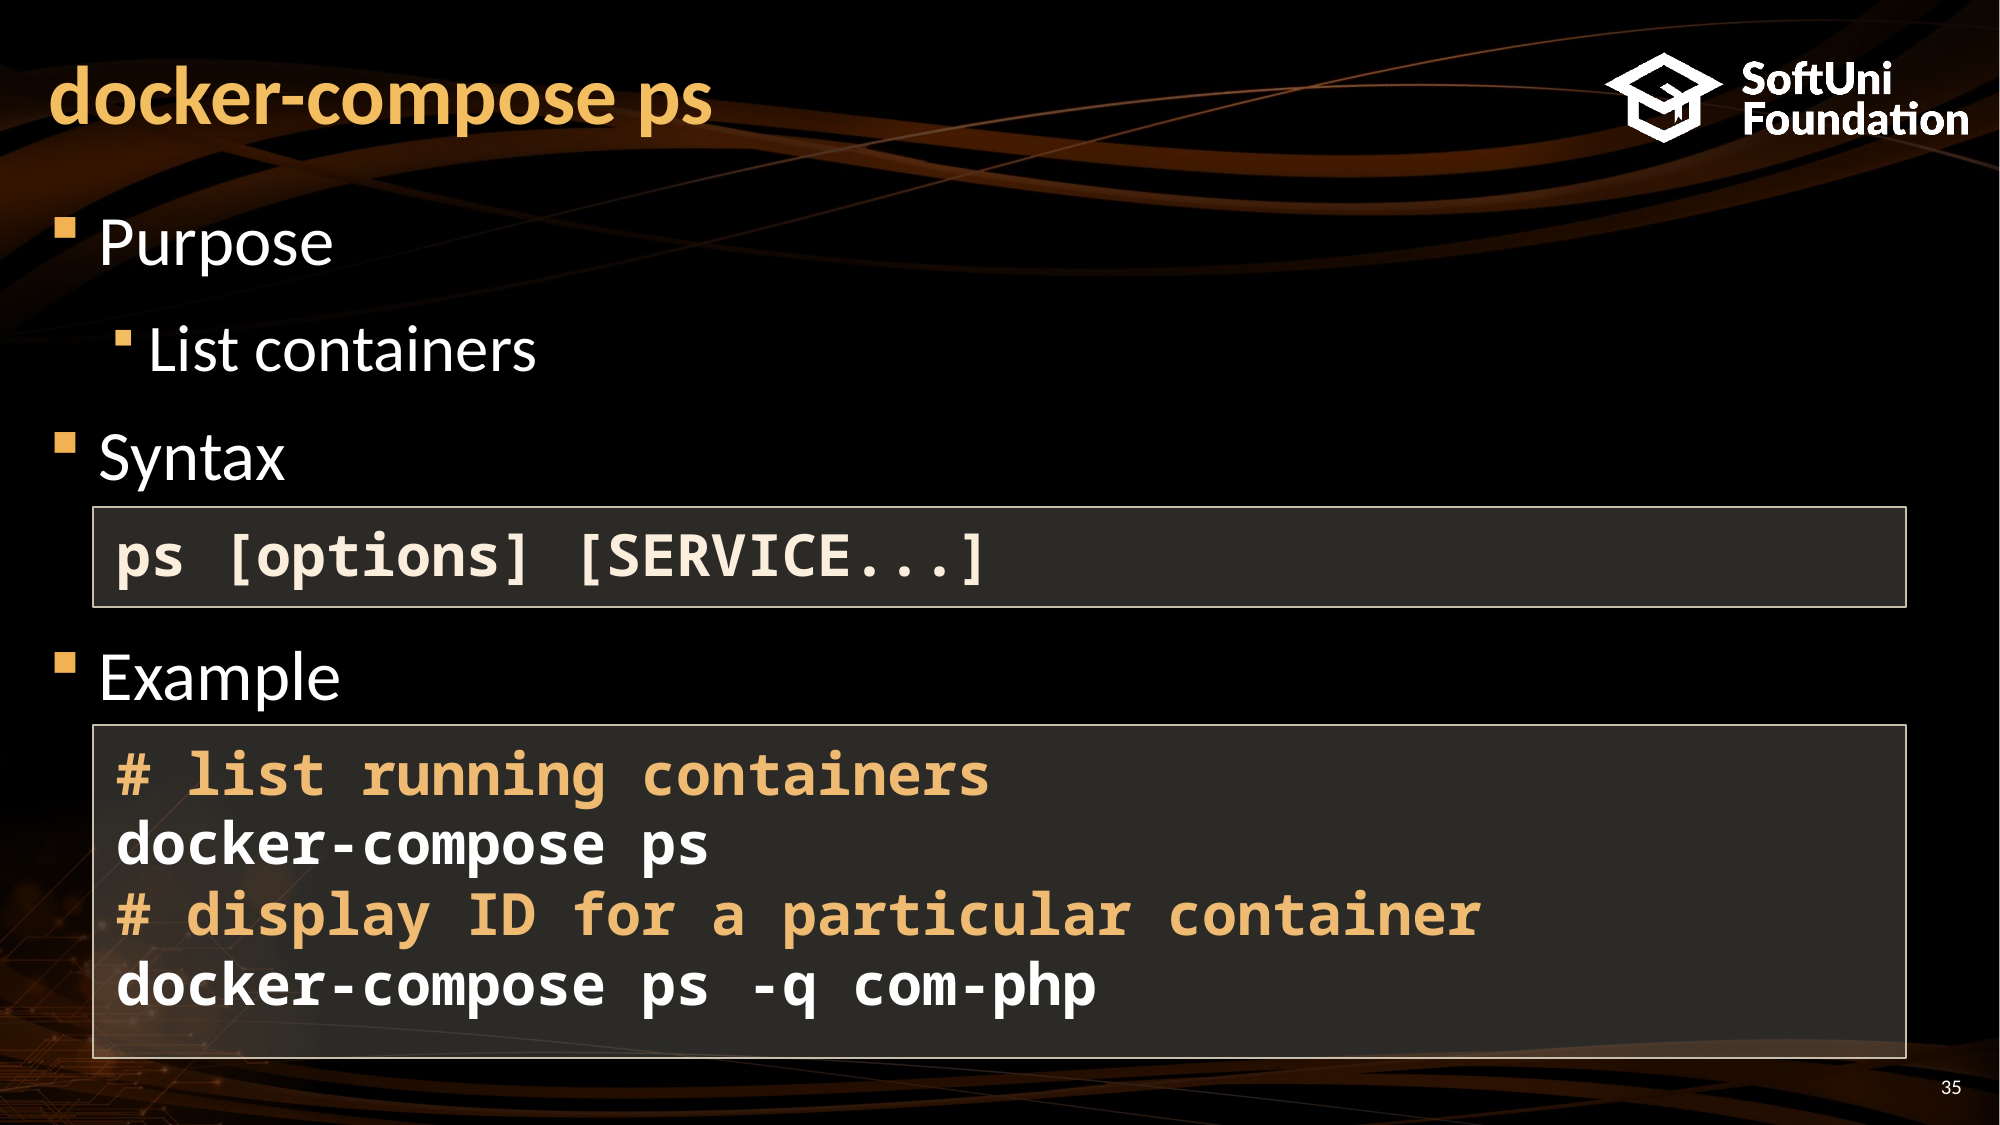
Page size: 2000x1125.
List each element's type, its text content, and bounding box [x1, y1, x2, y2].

text_box # list running containers docker-compose ps # display ID for a particular container docker-compose ps -q com-php [93, 724, 1906, 1059]
list Purpose List containers Syntax Example [31, 188, 1968, 1103]
title docker-compose ps [30, 6, 1602, 189]
picture [0, 0, 2000, 1125]
text_box ps [options] [SERVICE...] [93, 506, 1906, 607]
